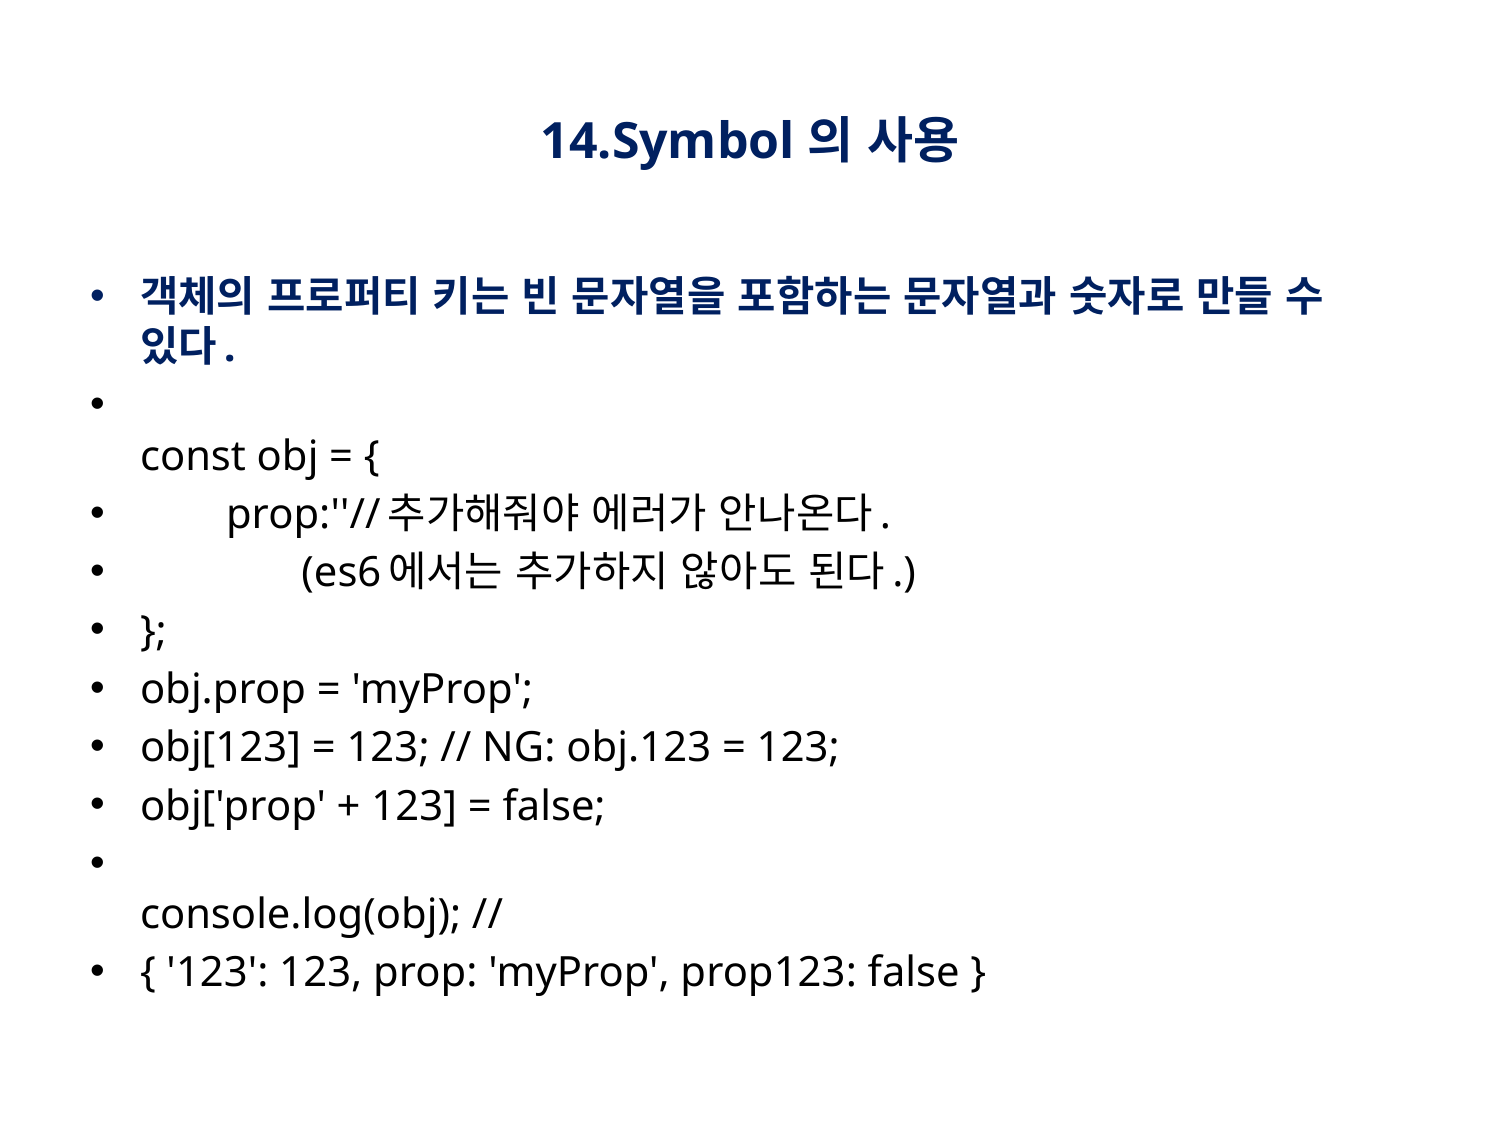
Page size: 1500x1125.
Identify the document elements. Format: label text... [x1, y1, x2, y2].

title 14.Symbol의 사용 [75, 45, 1425, 233]
list 객체의 프로퍼티 키는 빈 문자열을 포함하는 문자열과 숫자로 만들 수 있다. const obj = { prop:''//추가해줘야 에러가 안나온다. (es6에서는 추가하지 않아도 된다.) }; obj.prop = 'myProp'; obj[123] = 123; // NG: obj.123 = 123; obj['prop' + 123] = false; console.log(obj); // { '123': 123, prop: 'myProp', prop123: false } [75, 262, 1425, 1005]
